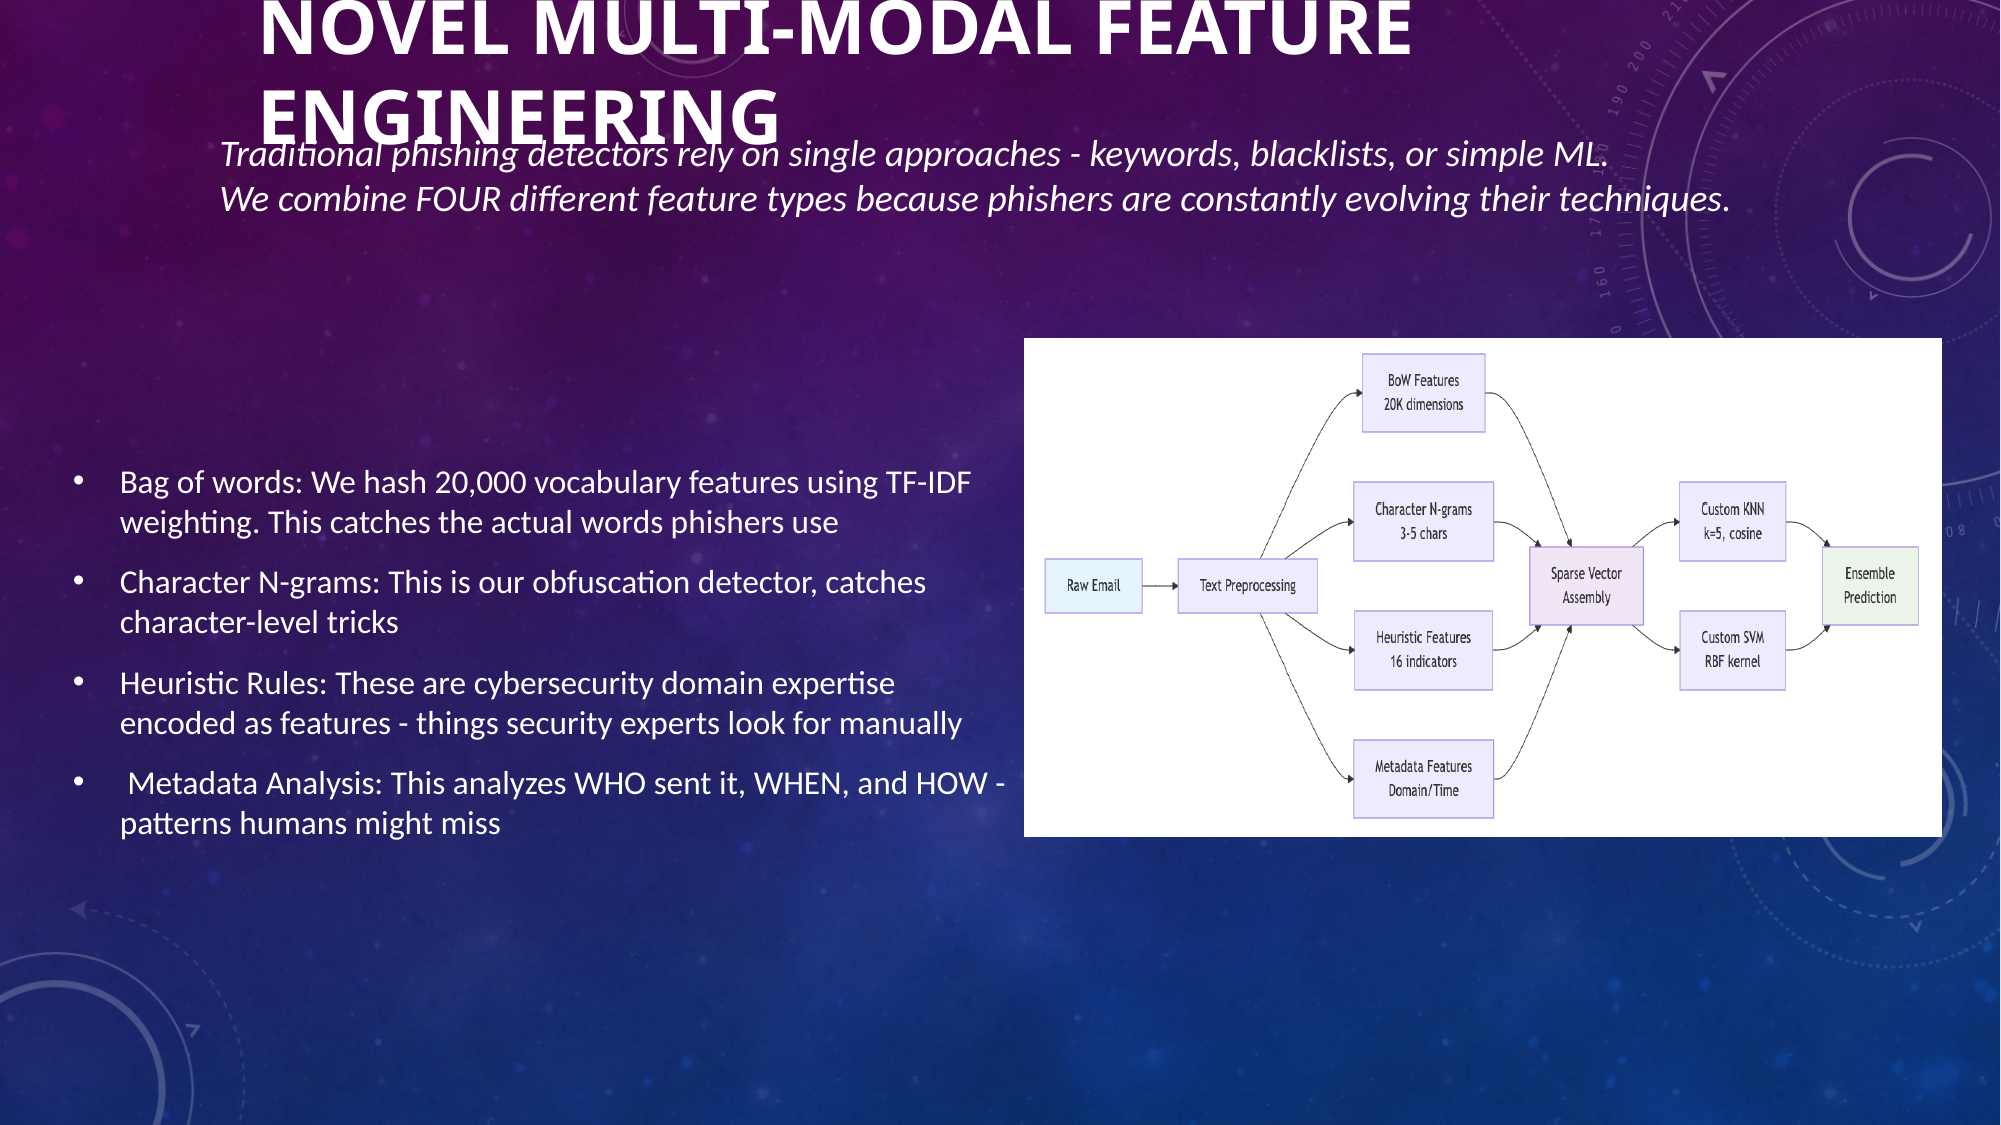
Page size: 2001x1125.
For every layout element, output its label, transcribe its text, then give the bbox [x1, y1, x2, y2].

list Bag of words: We hash 20,000 vocabulary features using TF-IDF weighting. This catches the actual words phishers use Character N-grams: This is our obfuscation detector, catches character-level tricks Heuristic Rules: These are cybersecurity domain expertise encoded as features - things security experts look for manually Metadata Analysis: This analyzes WHO sent it, WHEN, and HOW - patterns humans might miss [57, 351, 1025, 950]
picture [0, 0, 2001, 1125]
text_box Traditional phishing detectors rely on single approaches - keywords, blacklists, or simple ML. We combine FOUR different feature types because phishers are constantly evolving their techniques. [204, 121, 1748, 227]
title Novel Multi-Modal Feature Engineering [242, 0, 1881, 189]
